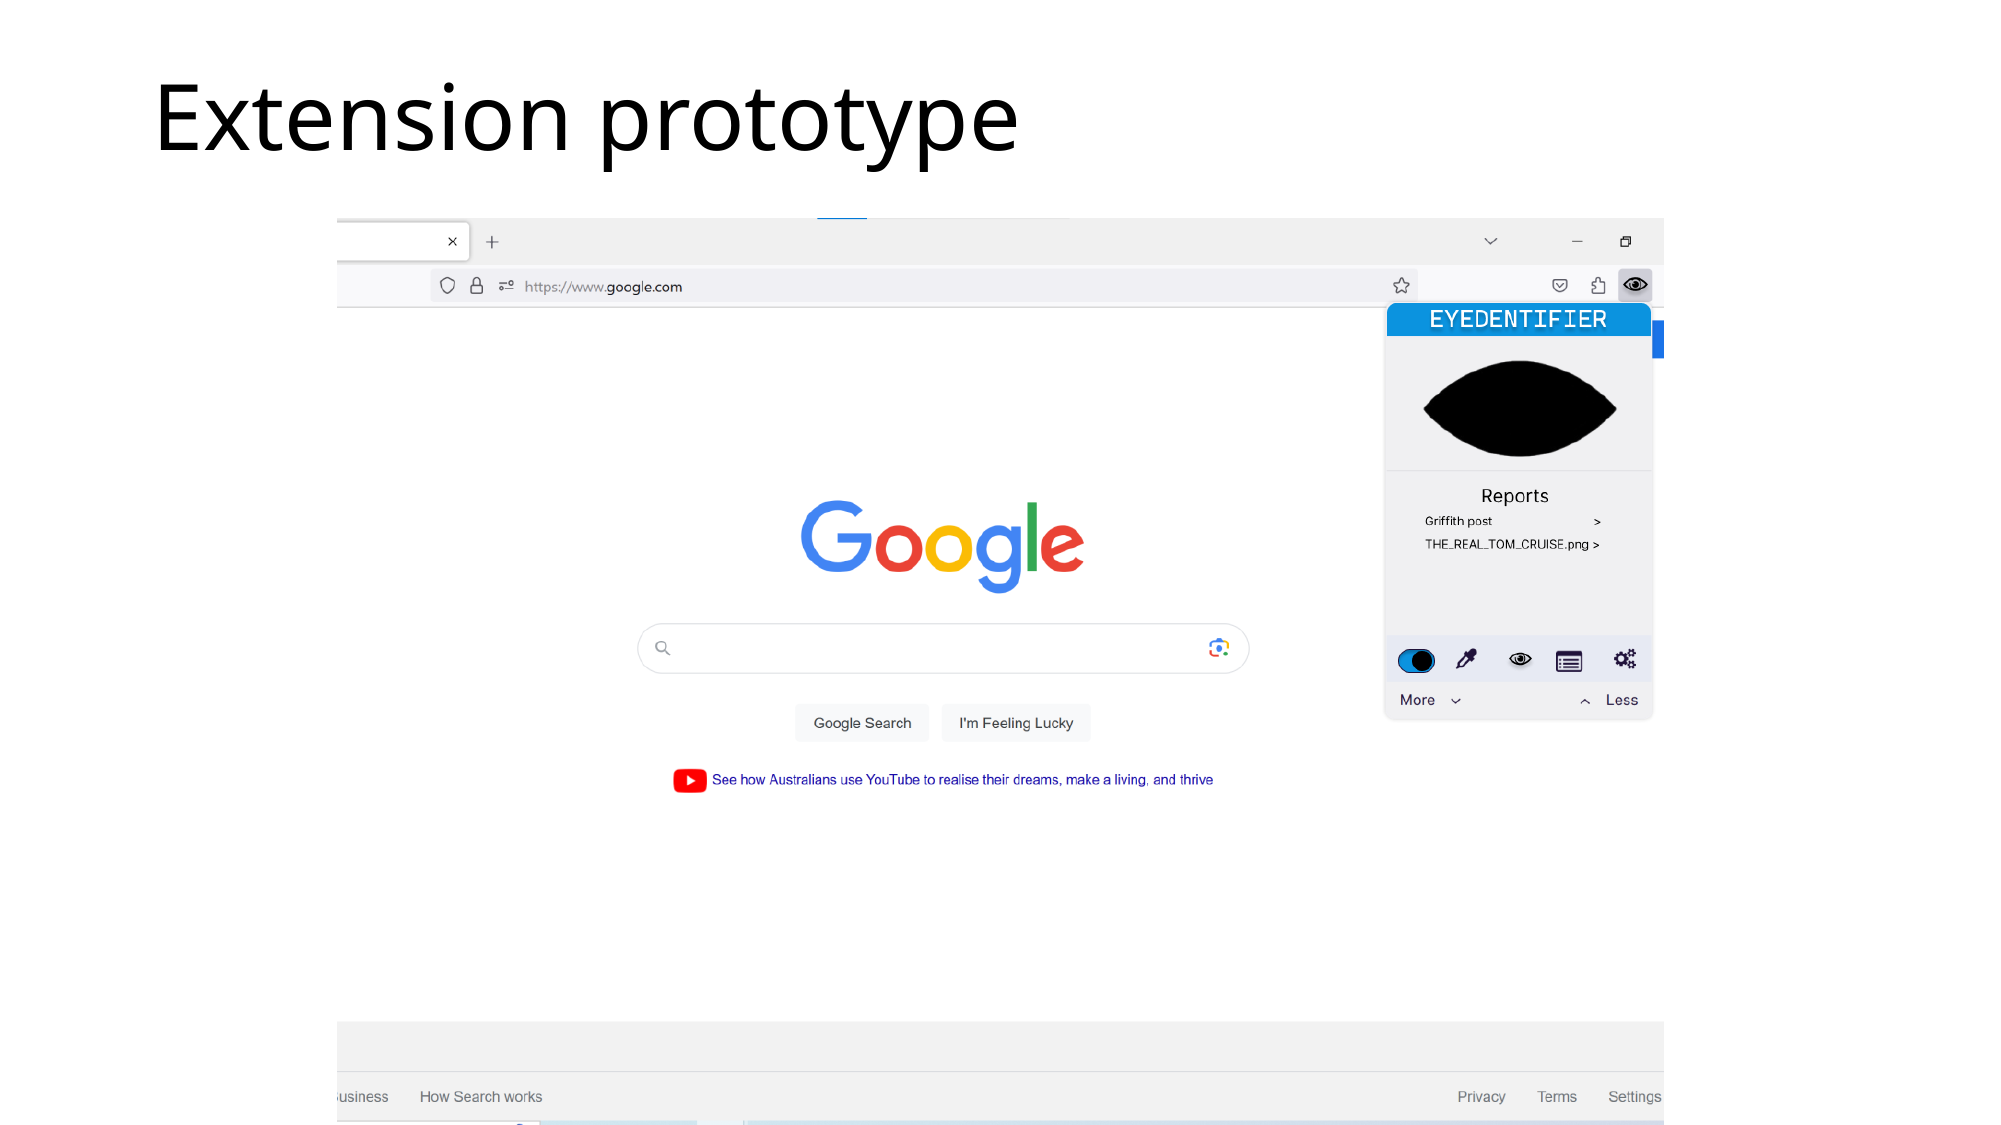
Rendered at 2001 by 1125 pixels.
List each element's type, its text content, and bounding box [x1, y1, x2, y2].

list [337, 218, 1664, 1125]
title Extension prototype [137, 59, 1863, 183]
